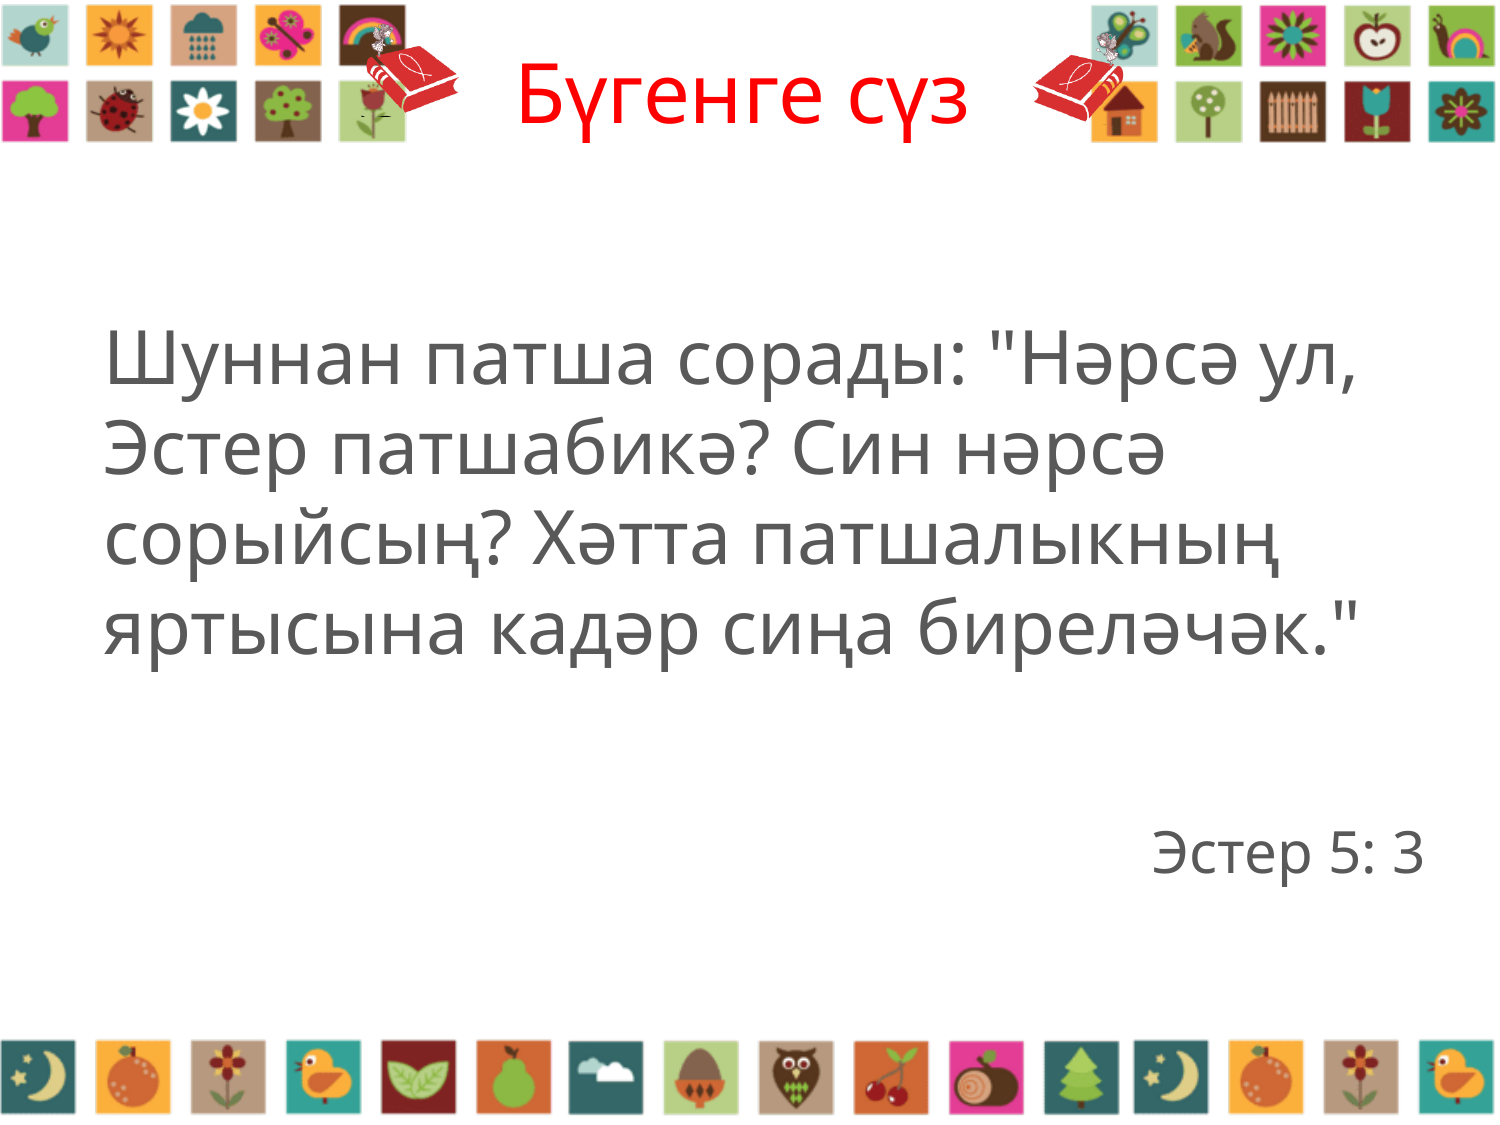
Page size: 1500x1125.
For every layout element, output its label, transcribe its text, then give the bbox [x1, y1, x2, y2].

picture [0, 3, 491, 150]
text_box Шуннан патша сорады: "Нәрсә ул, Эстер патшабикә? Син нәрсә сорыйсың? Хәтта патшалыкның яртысына кадәр сиңа биреләчәк." [88, 302, 1436, 678]
picture [1001, 3, 1500, 150]
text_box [0, 1028, 1500, 1118]
text_box Бүгенге сүз [424, 32, 1075, 148]
text_box Эстер 5: 3 [808, 807, 1441, 893]
